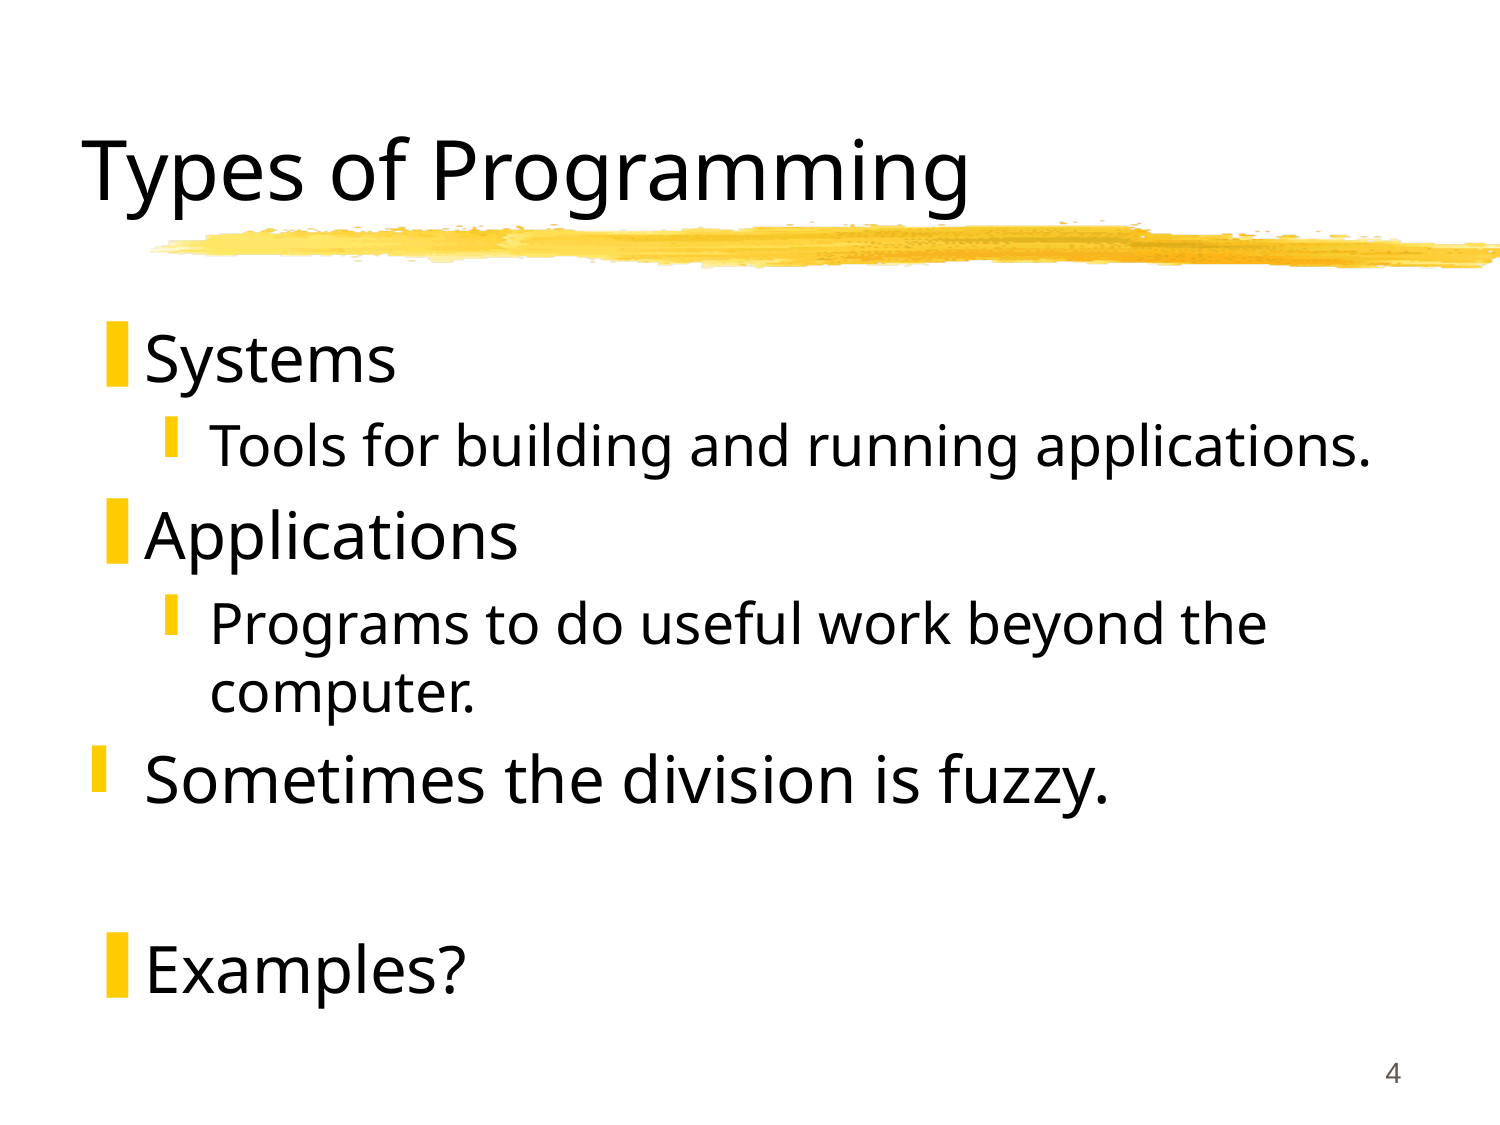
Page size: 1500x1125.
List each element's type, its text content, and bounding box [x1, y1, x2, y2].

slide_number 4 [1103, 1021, 1417, 1098]
title Types of Programming [66, 37, 1342, 225]
picture [150, 215, 1500, 279]
list Systems Tools for building and running applications. Applications Programs to do useful work beyond the computer. Sometimes the division is fuzzy. Examples? [75, 309, 1417, 1025]
